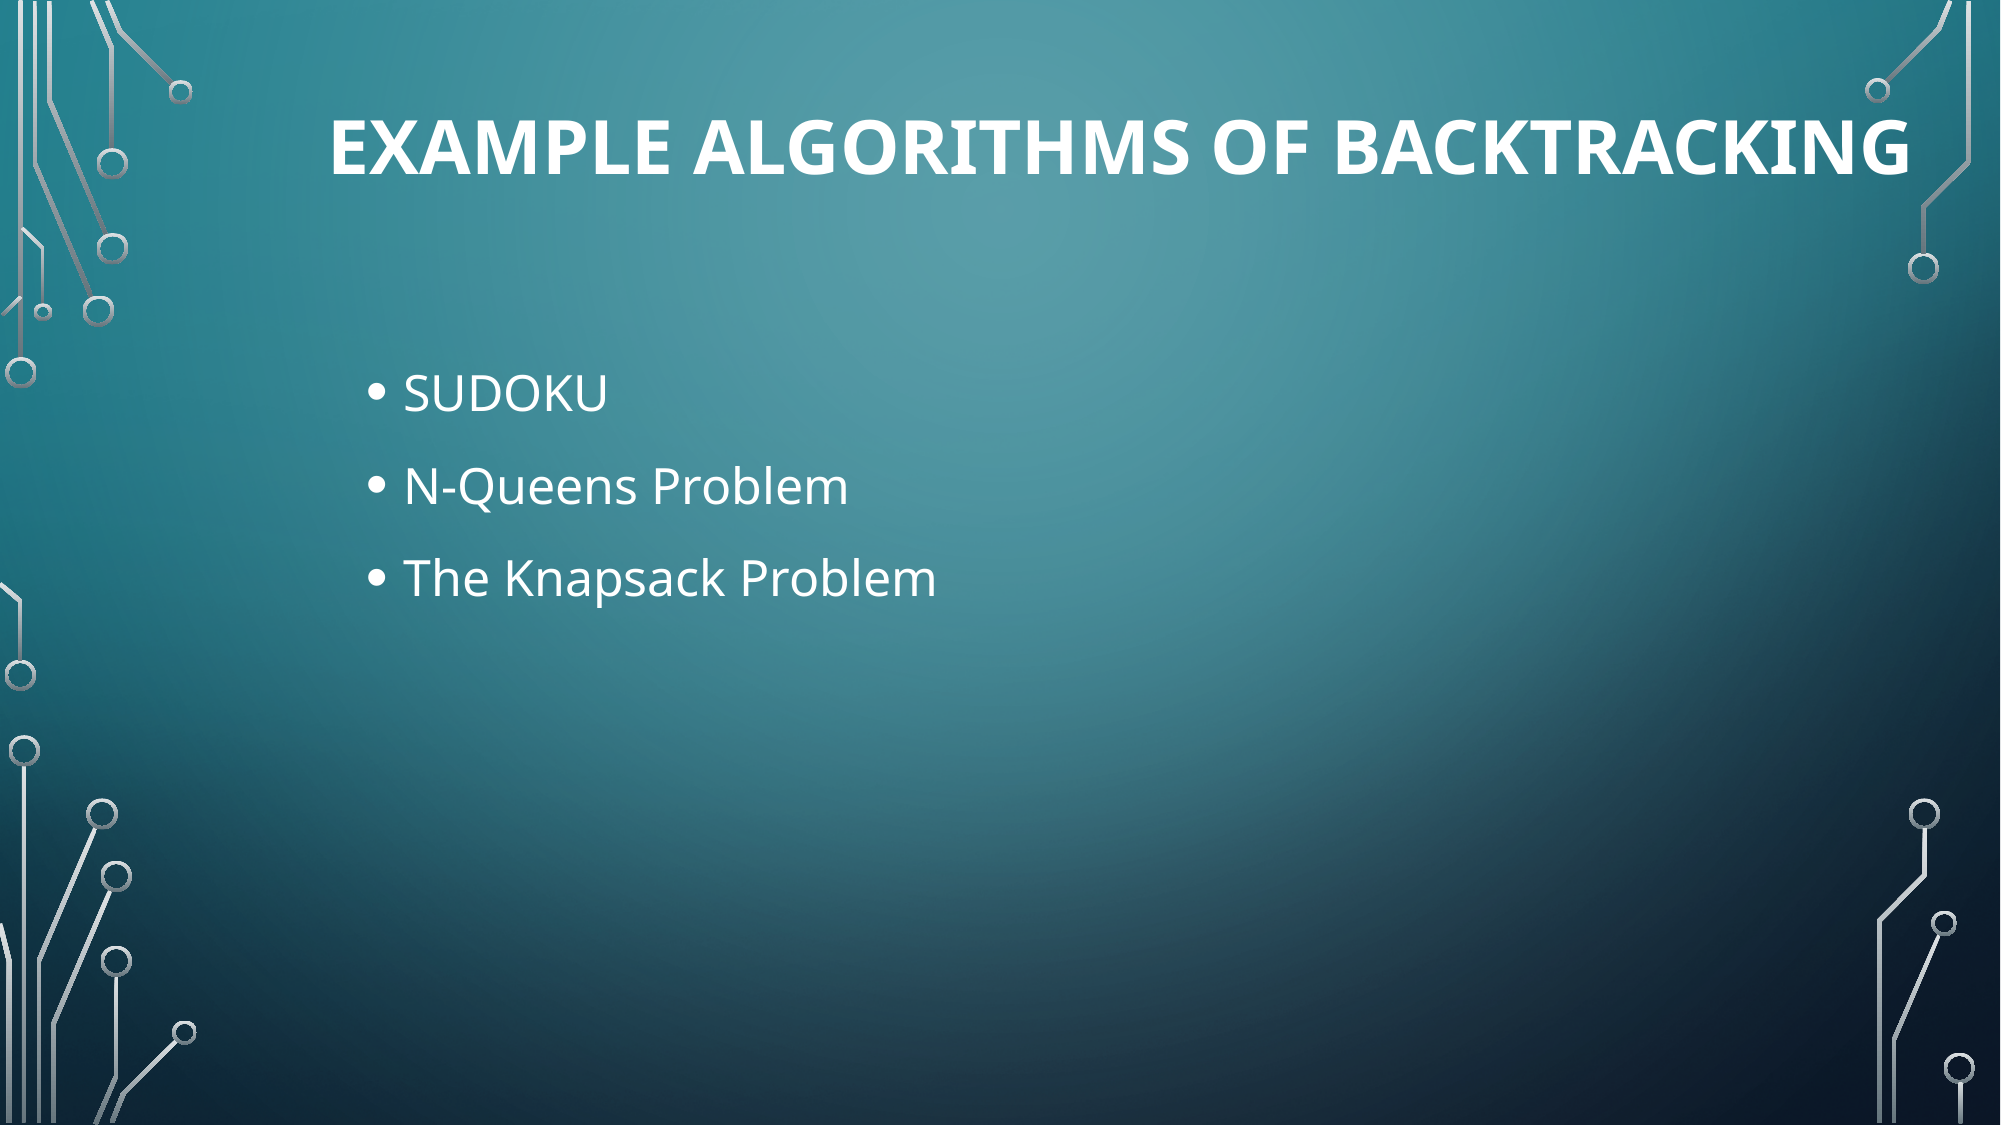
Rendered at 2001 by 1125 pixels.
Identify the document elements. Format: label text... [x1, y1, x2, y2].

title Example Algorithms of Backtracking [312, 83, 1938, 219]
list SUDOKU N-Queens Problem The Knapsack Problem [350, 341, 1976, 431]
